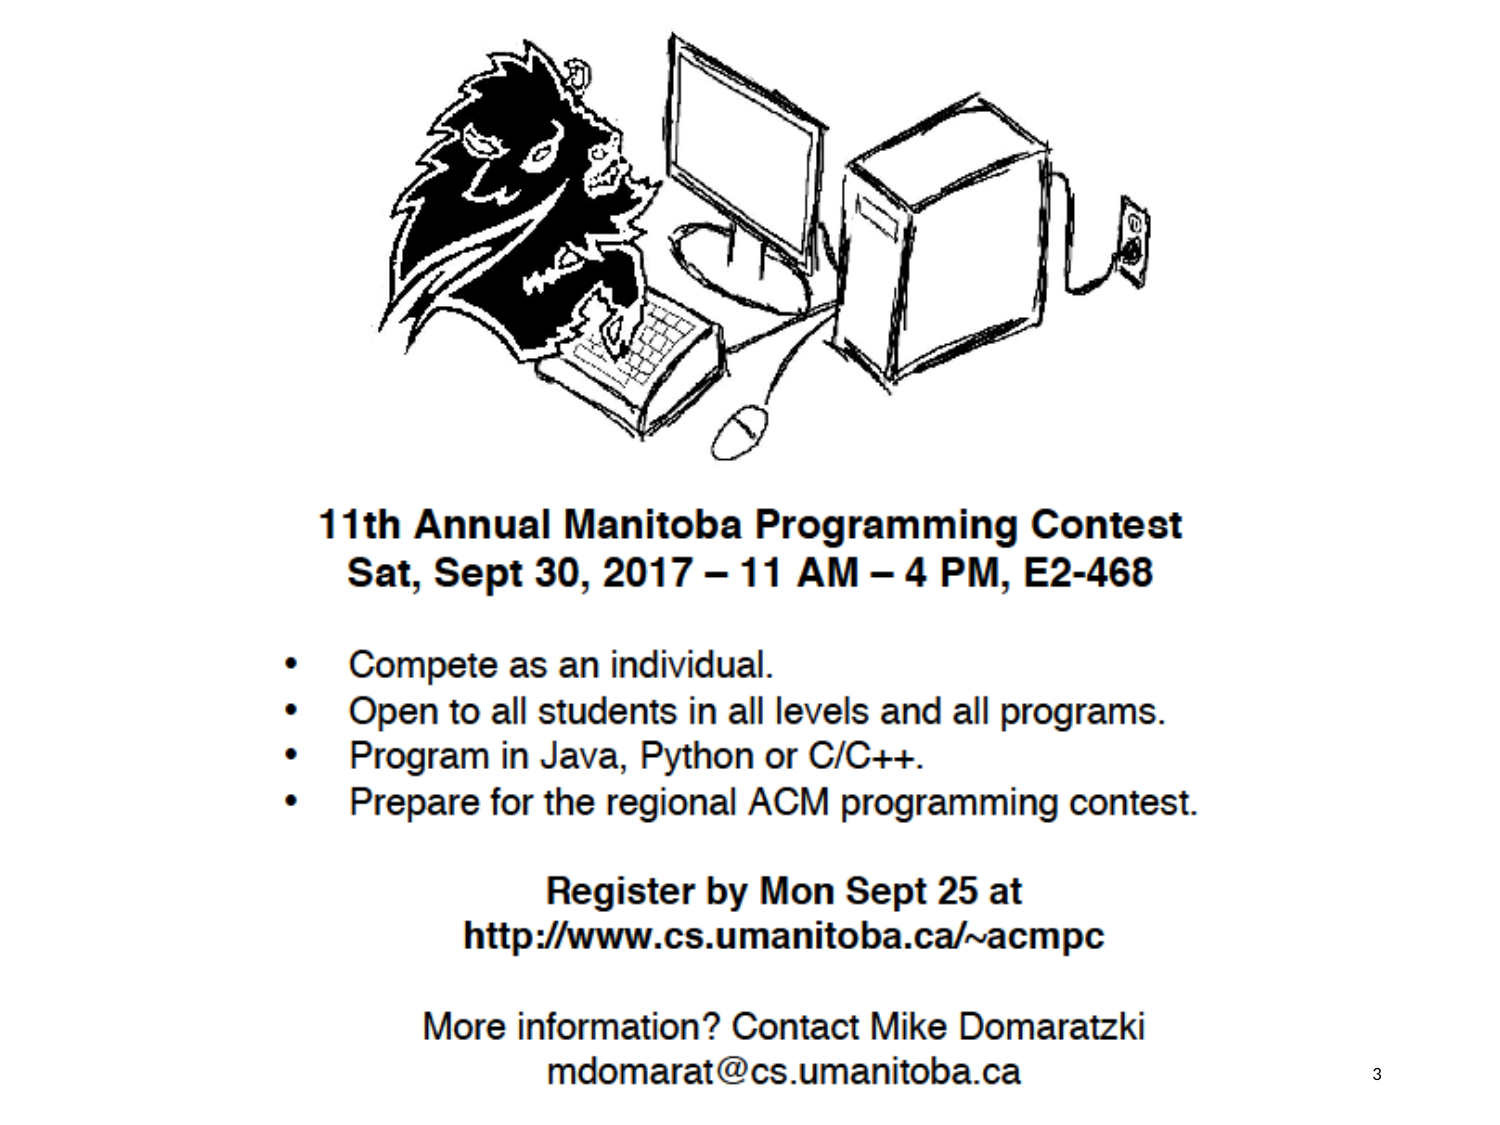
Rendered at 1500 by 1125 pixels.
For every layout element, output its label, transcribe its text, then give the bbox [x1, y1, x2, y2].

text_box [182, 0, 1318, 1125]
slide_number 3 [1318, 1042, 1397, 1103]
